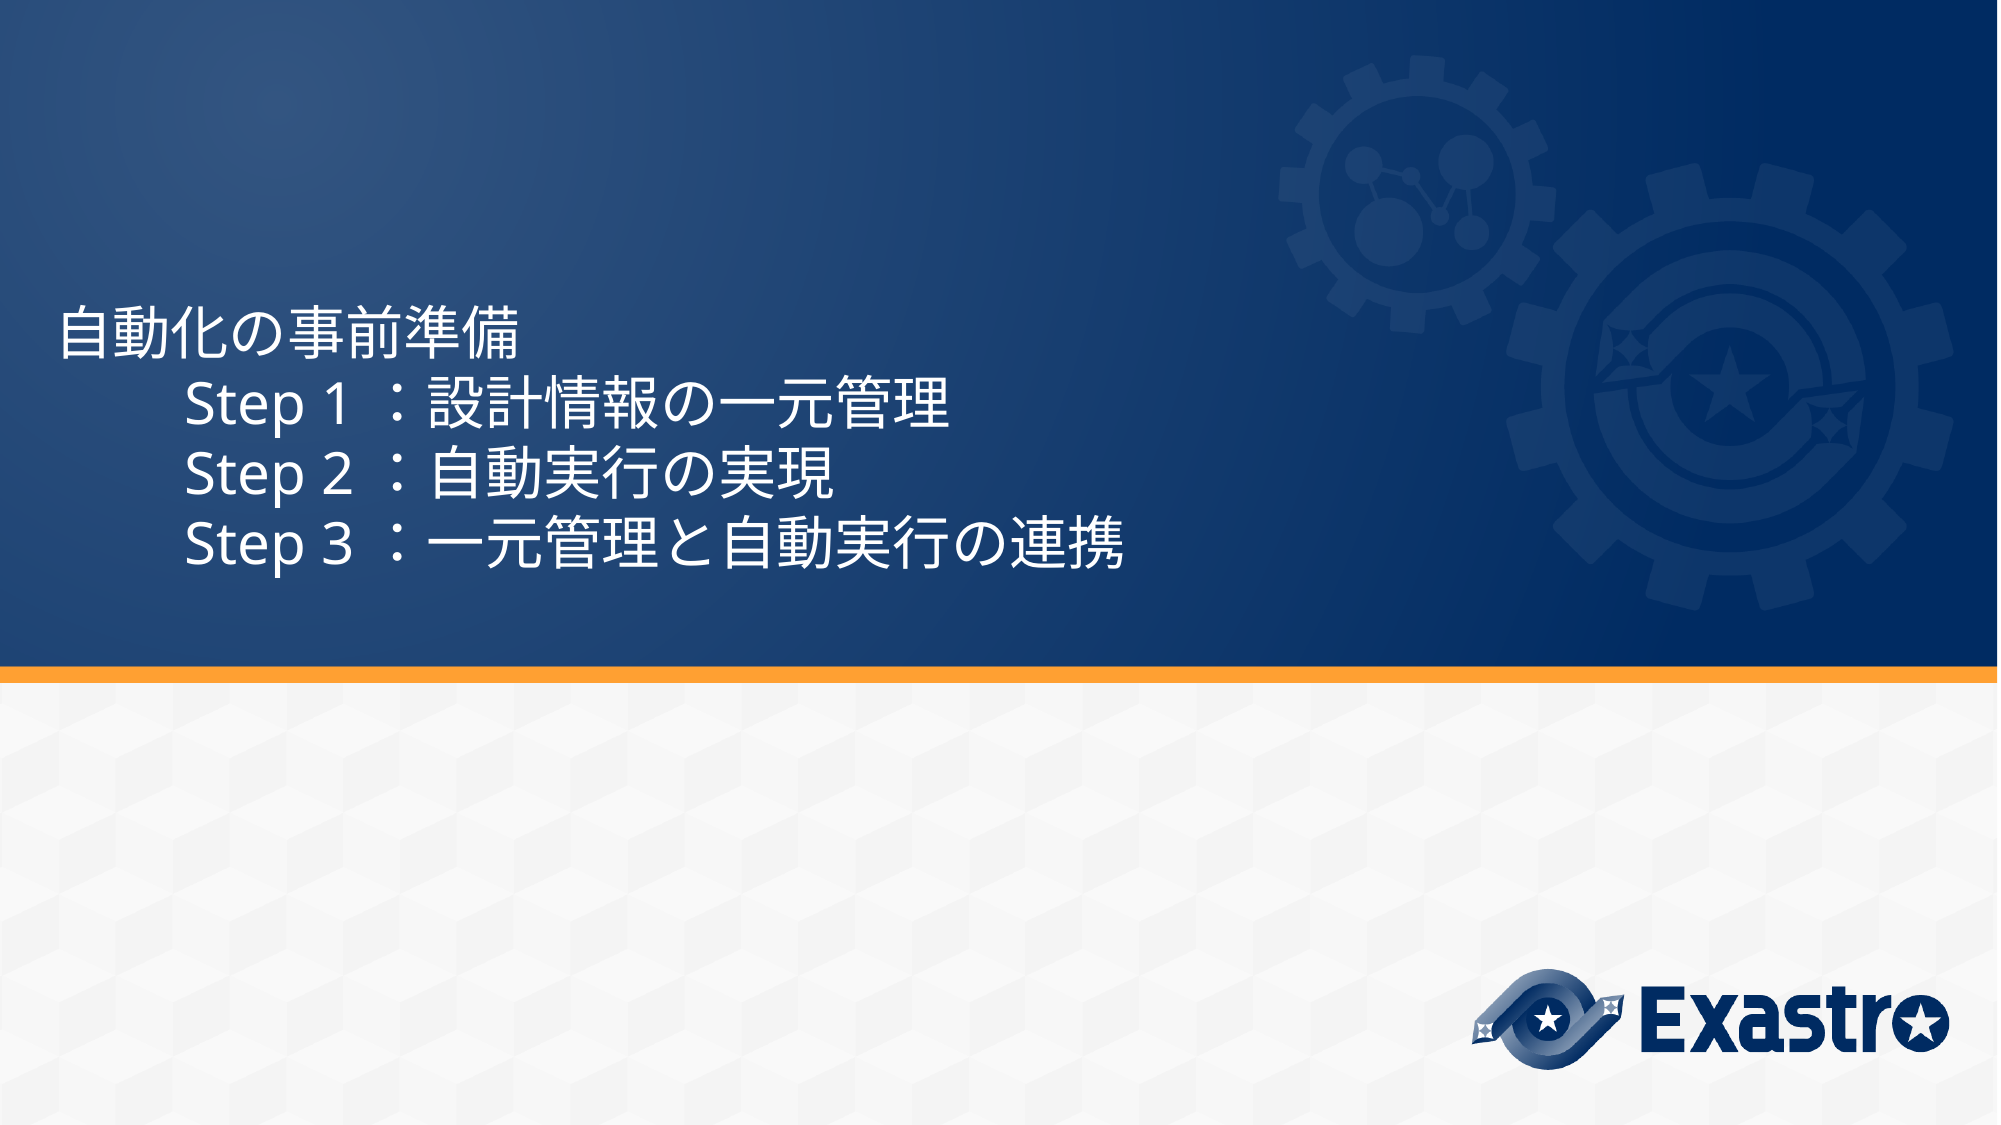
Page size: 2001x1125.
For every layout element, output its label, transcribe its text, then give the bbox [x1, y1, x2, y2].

title 自動化の事前準備 Step 1：設計情報の一元管理 Step 2：自動実行の実現 Step 3：一元管理と自動実行の連携 [39, 287, 1961, 577]
picture [0, 0, 2000, 1125]
